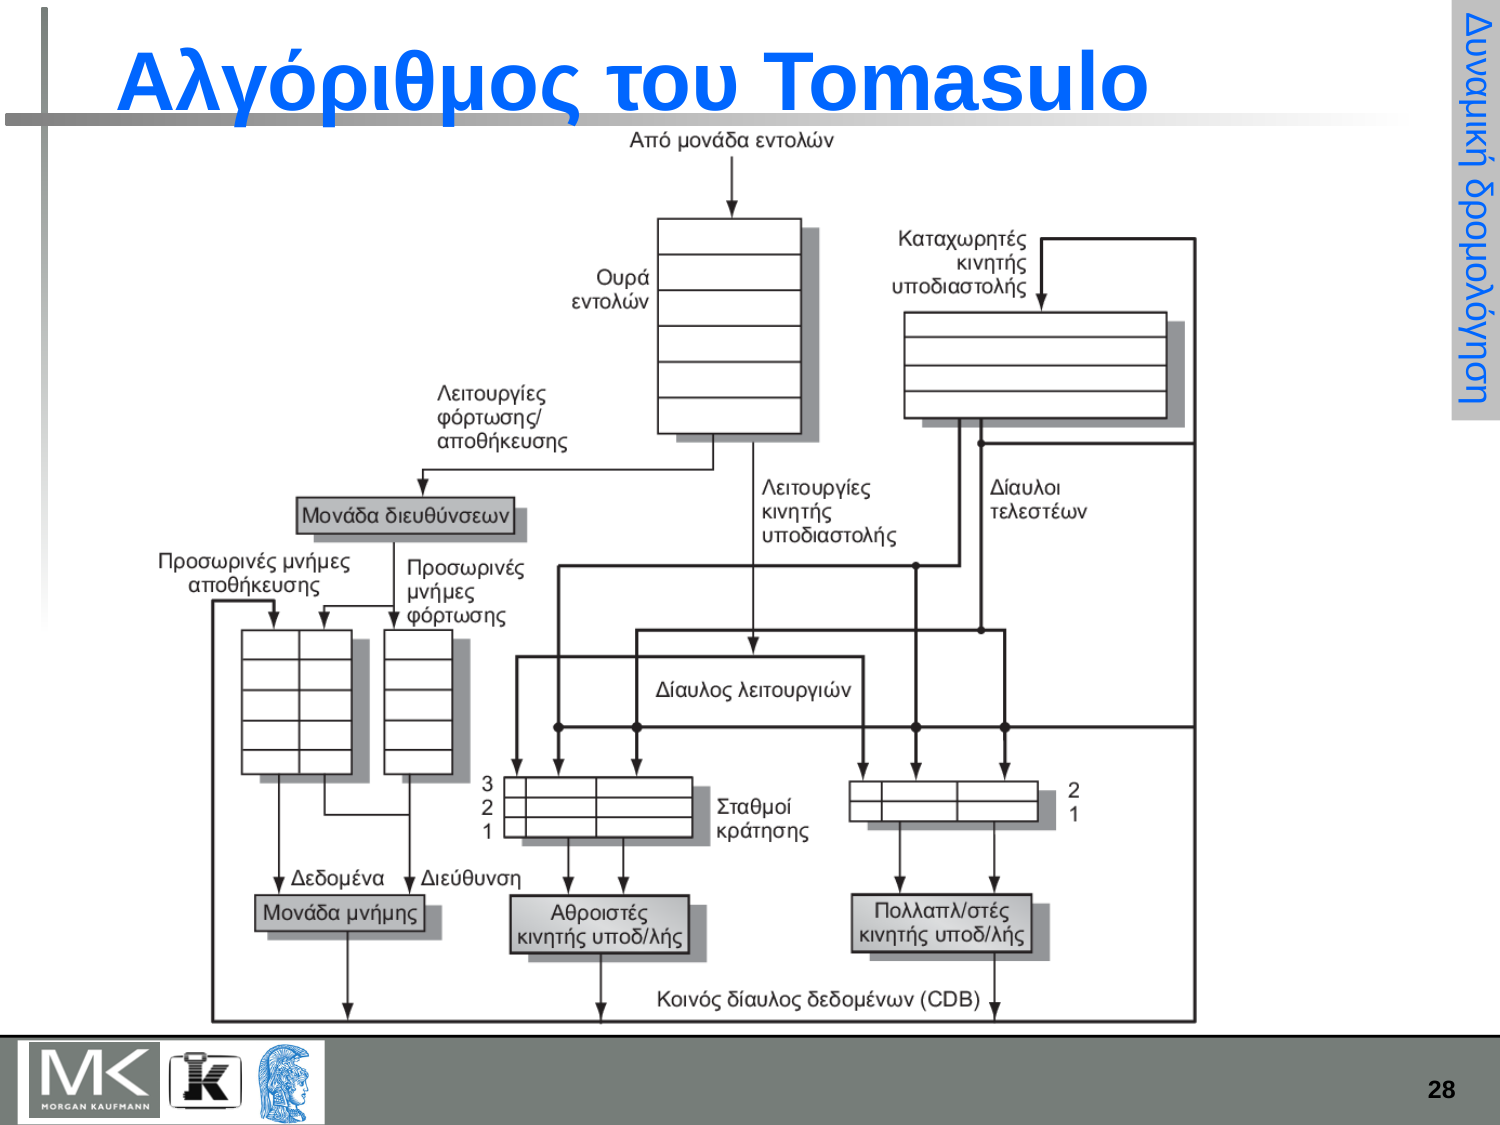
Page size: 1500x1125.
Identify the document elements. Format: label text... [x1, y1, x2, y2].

picture [29, 1042, 160, 1118]
picture [256, 1042, 311, 1124]
text_box Δυναμική δρομολόγηση [1451, 0, 1500, 421]
title Αλγόριθμος του Tomasulo [100, 17, 1451, 135]
picture [159, 130, 1200, 1027]
